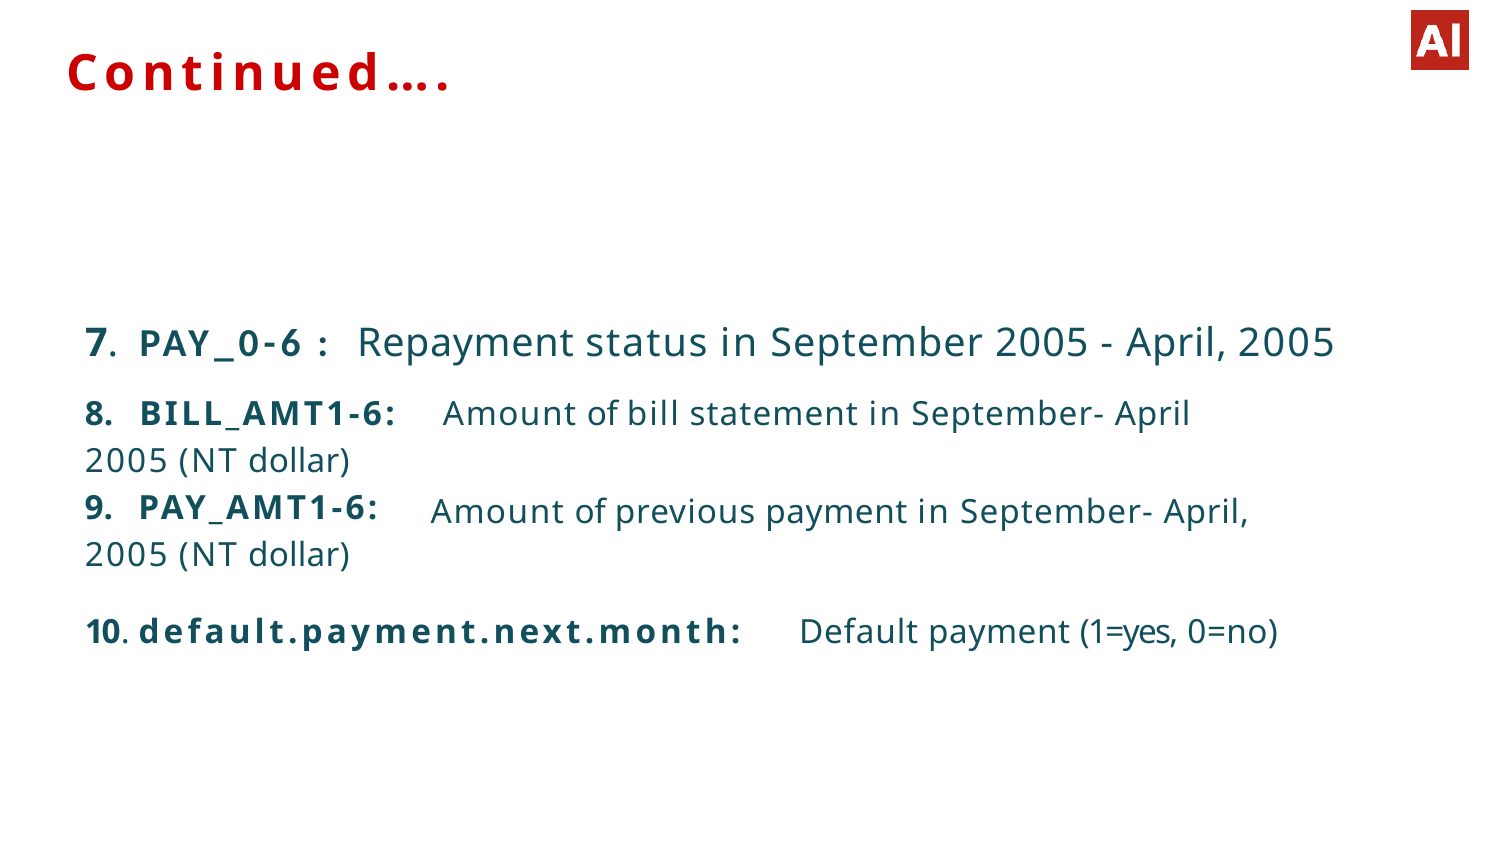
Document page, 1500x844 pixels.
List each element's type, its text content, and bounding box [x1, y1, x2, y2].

title Continued…. [64, 38, 488, 182]
text_box Amount of previous payment in September- April, [428, 488, 1425, 531]
text_box BILL_AMT1-6: 2005 (NT dollar) PAY_AMT1-6: 2005 (NT dollar) [82, 382, 411, 573]
picture [1411, 10, 1469, 70]
text_box 7. PAY_0-6 : Repayment status in September 2005 - April, 2005 [83, 308, 1430, 422]
text_box Amount of bill statement in September- April [440, 389, 1375, 432]
text_box 10. default.payment.next.month: Default payment (1=yes, 0=no) [82, 608, 1395, 651]
